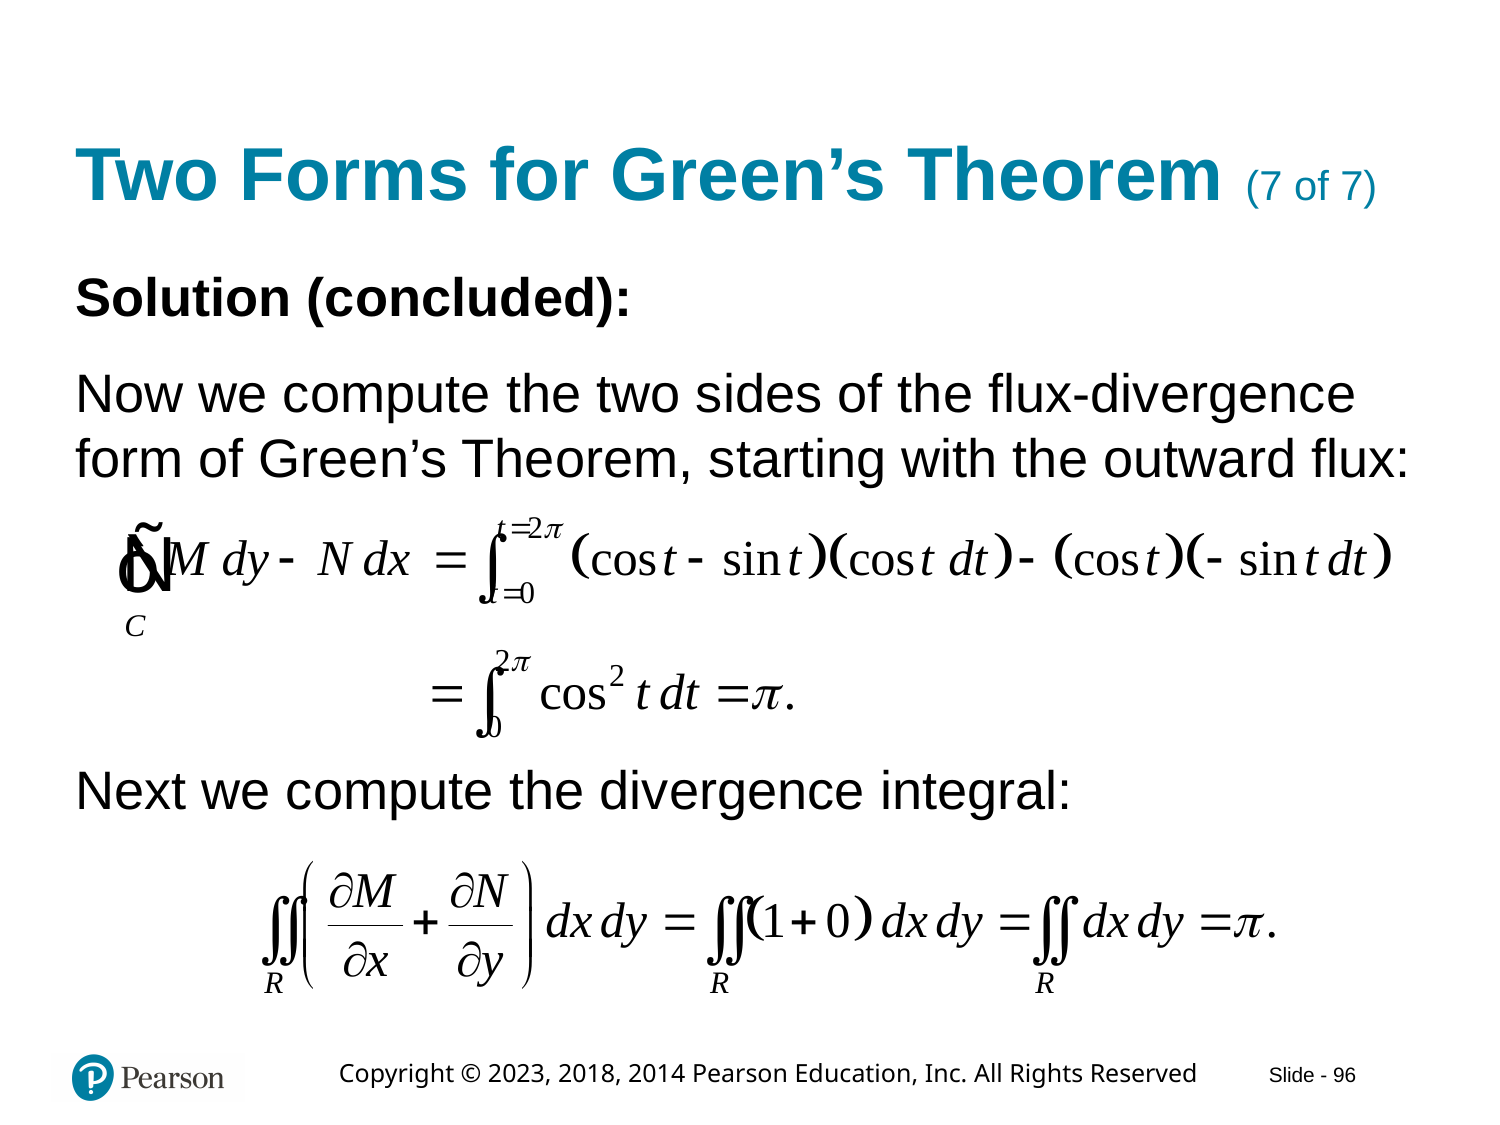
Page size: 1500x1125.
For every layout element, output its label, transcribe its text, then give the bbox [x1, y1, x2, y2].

title Two Forms for Green’s Theorem (7 of 7) [75, 35, 1425, 216]
list Next we compute the divergence integral: [75, 754, 1113, 830]
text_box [423, 641, 797, 744]
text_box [249, 856, 1280, 999]
picture [51, 1053, 245, 1102]
list Solution (concluded): Now we compute the two sides of the flux-divergence form of Green’s Theorem, starting with the outward flux: [75, 262, 1425, 500]
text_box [110, 516, 415, 643]
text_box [427, 508, 1392, 610]
